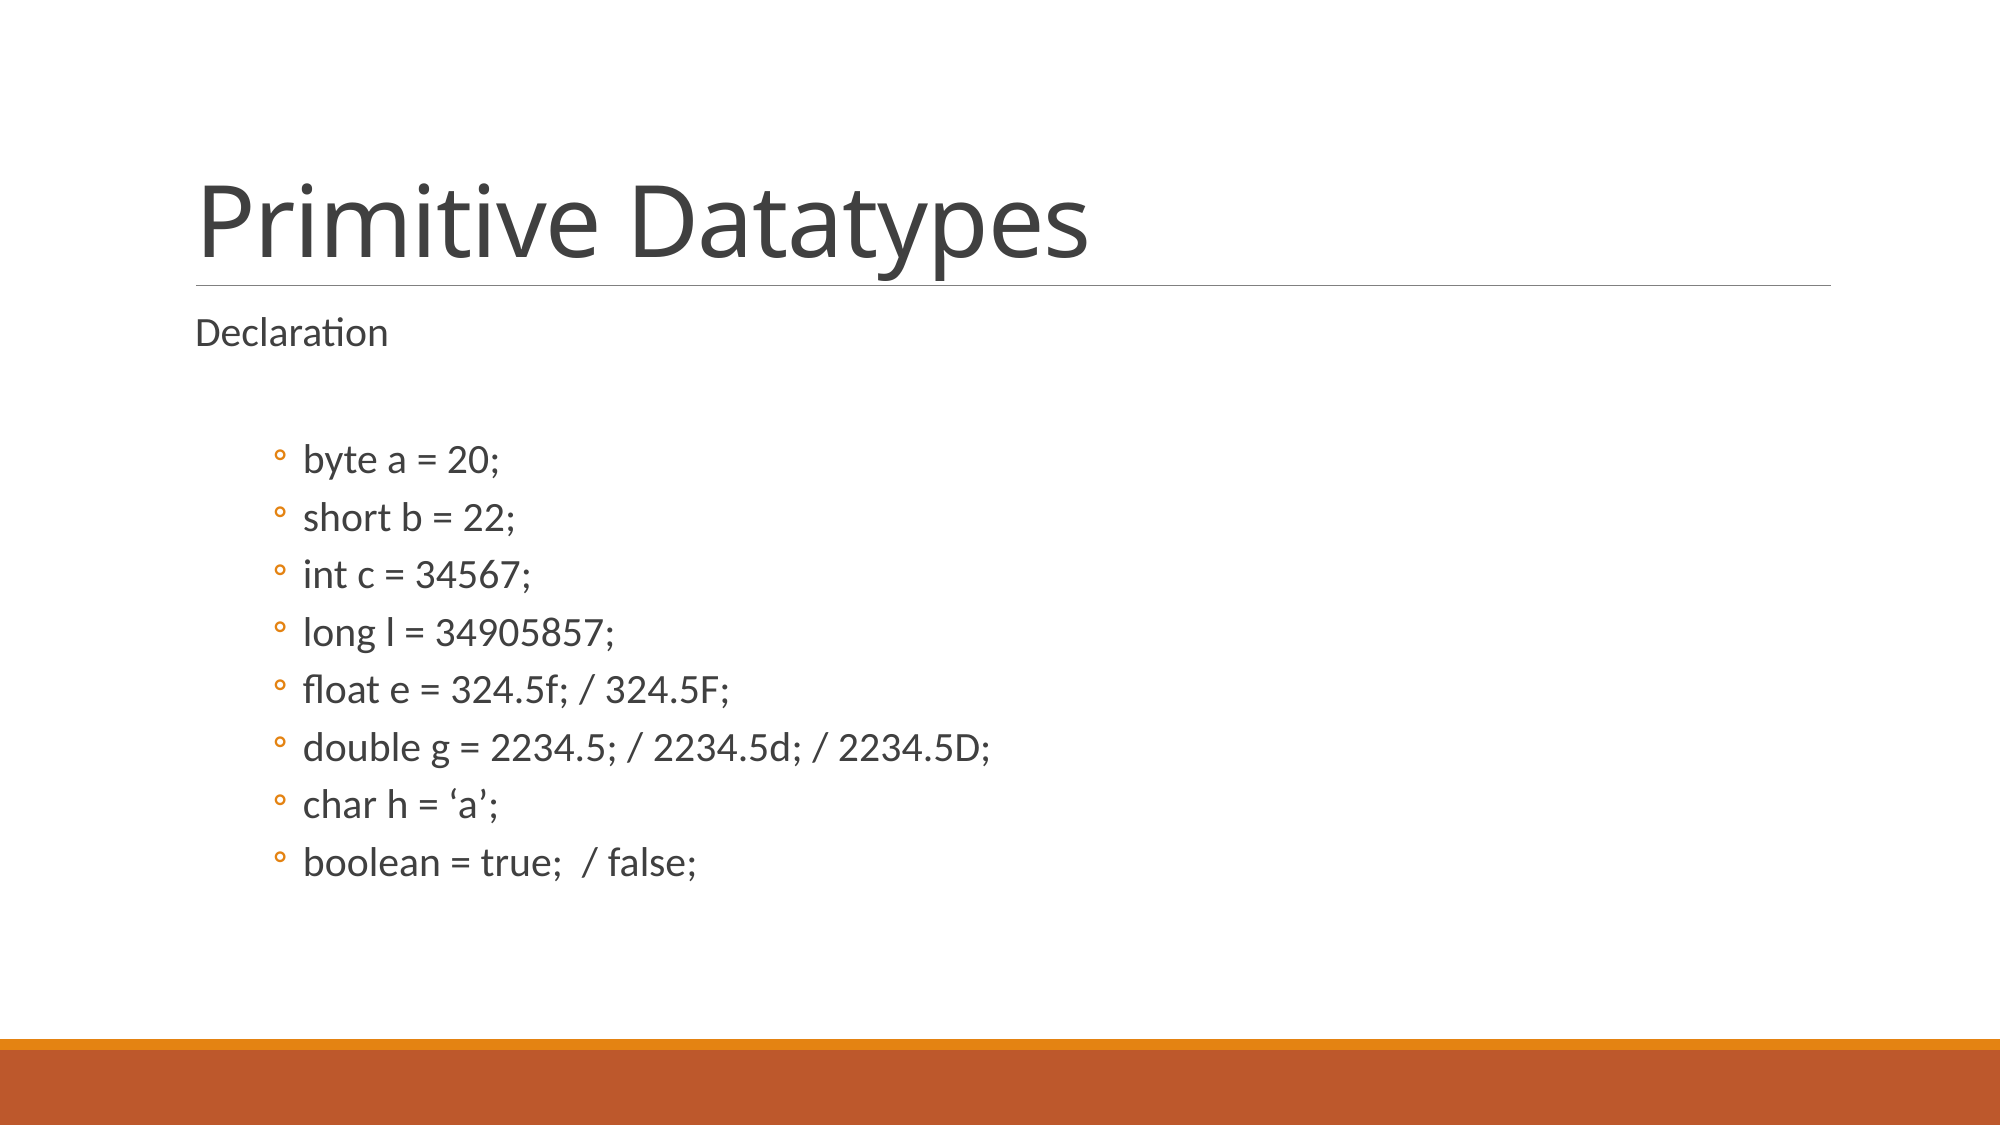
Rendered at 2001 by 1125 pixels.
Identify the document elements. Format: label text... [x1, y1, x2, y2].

list Declaration byte a = 20; short b = 22; int c = 34567; long l = 34905857; float e = 324.5f; / 324.5F; double g = 2234.5; / 2234.5d; / 2234.5D; char h = ‘a’; boolean = true; / false; [180, 302, 1830, 963]
title Primitive Datatypes [180, 47, 1830, 285]
